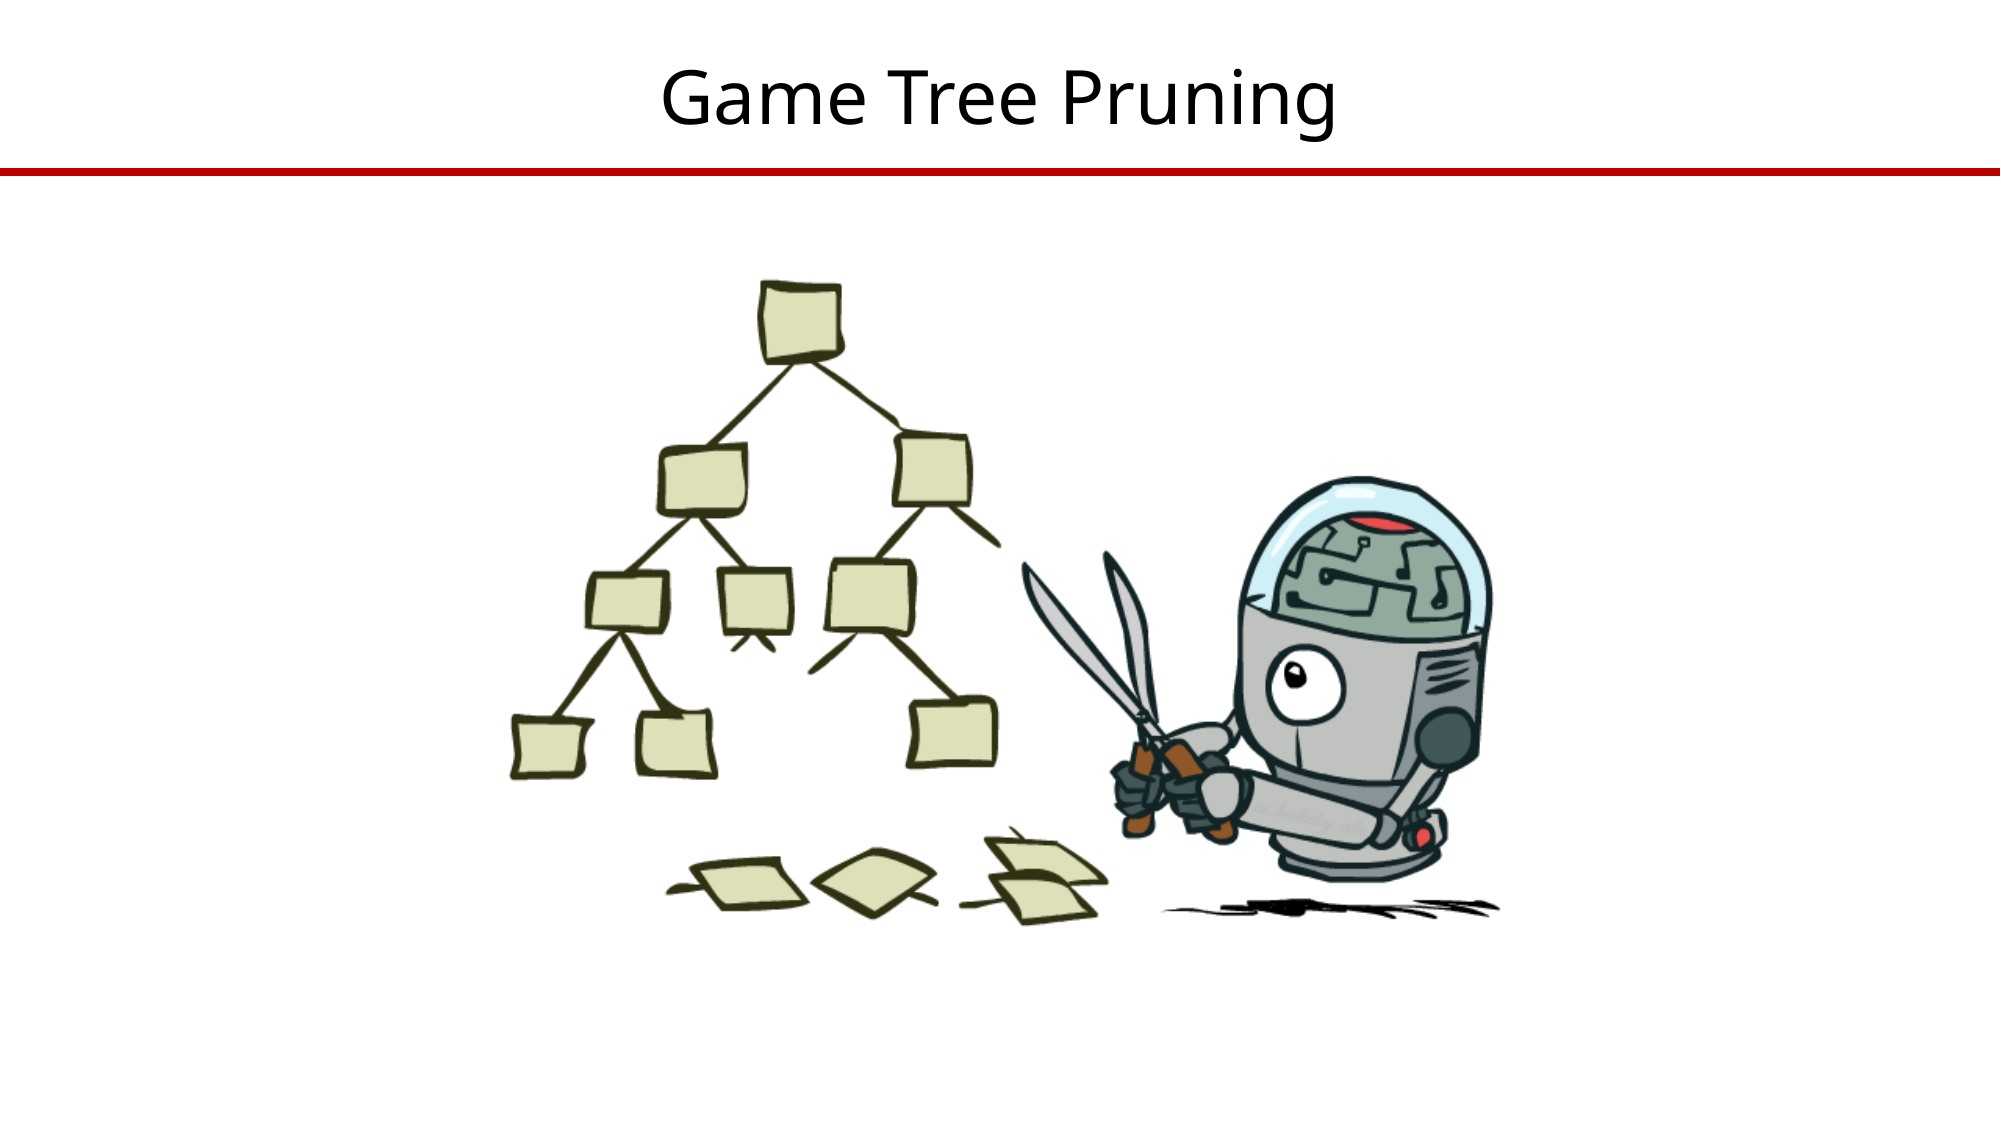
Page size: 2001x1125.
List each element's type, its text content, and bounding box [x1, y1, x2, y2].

title Game Tree Pruning [137, 50, 1863, 150]
picture [462, 237, 1566, 963]
